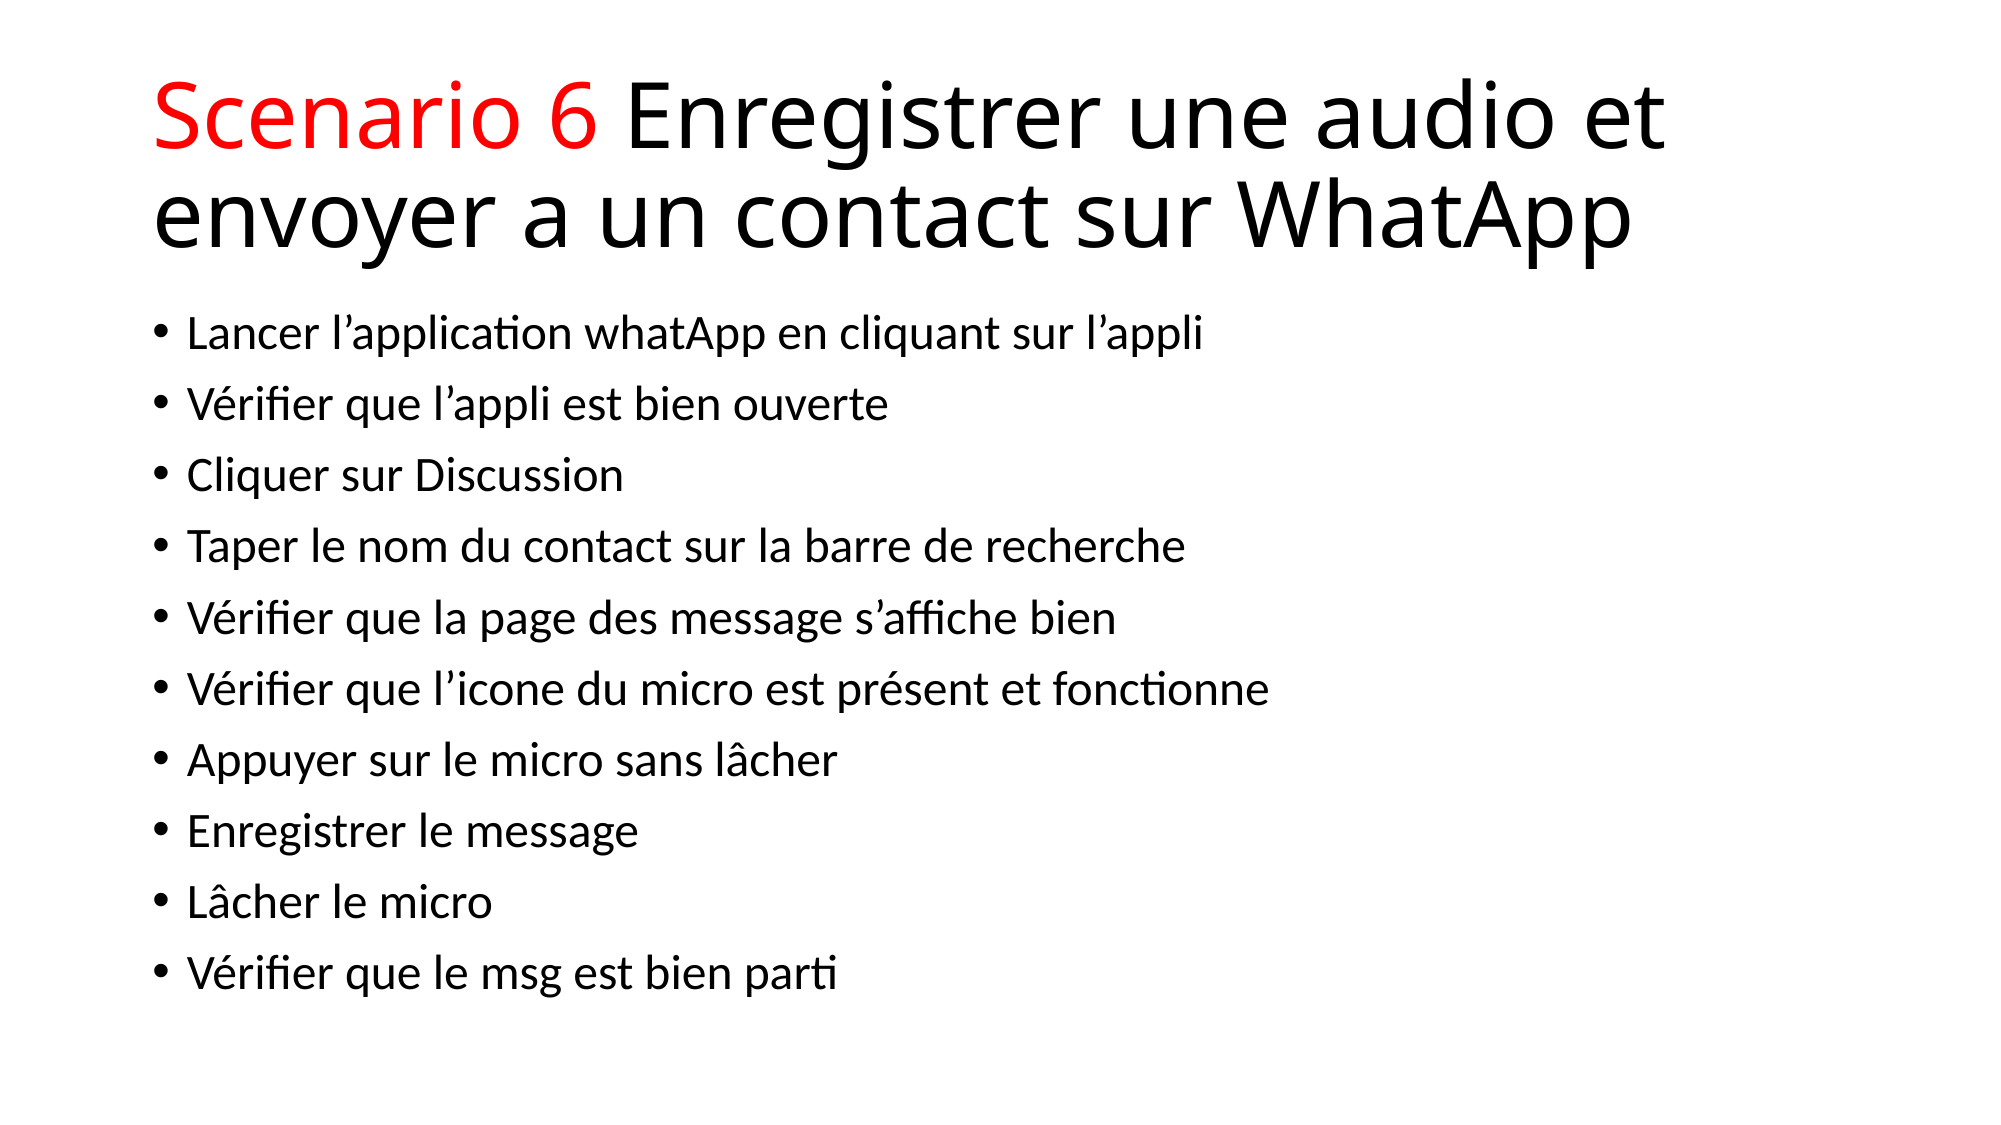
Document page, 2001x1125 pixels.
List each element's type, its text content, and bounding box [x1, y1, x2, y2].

title Scenario 6 Enregistrer une audio et envoyer a un contact sur WhatApp [137, 59, 1863, 278]
list Lancer l’application whatApp en cliquant sur l’appli Vérifier que l’appli est bien ouverte Cliquer sur Discussion Taper le nom du contact sur la barre de recherche Vérifier que la page des message s’affiche bien Vérifier que l’icone du micro est présent et fonctionne Appuyer sur le micro sans lâcher Enregistrer le message Lâcher le micro Vérifier que le msg est bien parti [137, 299, 1863, 1014]
